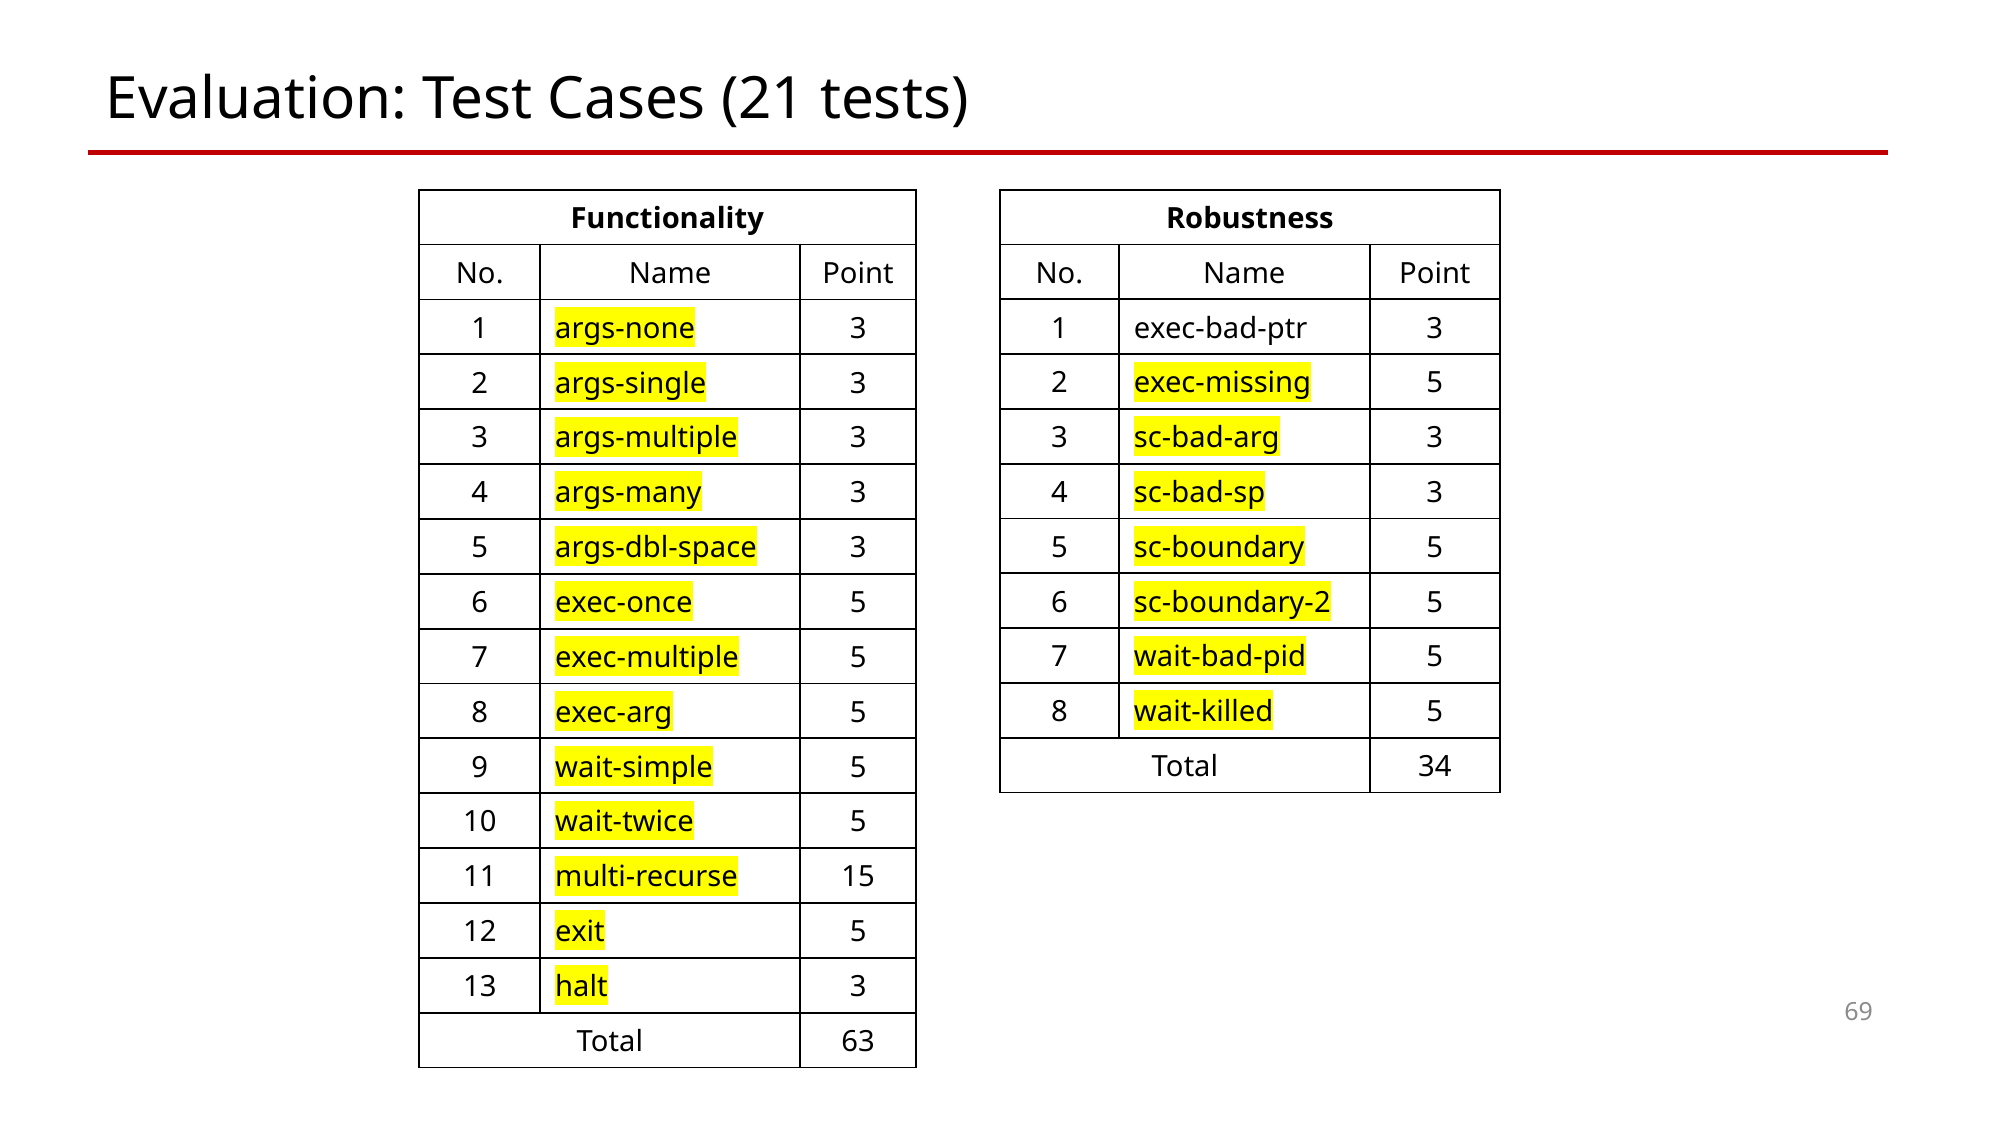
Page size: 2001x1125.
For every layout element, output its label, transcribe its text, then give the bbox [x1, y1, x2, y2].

table_cell 15 [801, 849, 915, 902]
table_cell 3 [1001, 410, 1118, 463]
table_cell 2 [1001, 355, 1118, 408]
table_cell exec-arg [541, 684, 799, 737]
table_cell args-dbl-space [541, 520, 799, 573]
table_cell 34 [1371, 739, 1499, 792]
table_cell 5 [1001, 519, 1118, 572]
table_cell 9 [420, 739, 539, 792]
table_cell 3 [1371, 300, 1499, 353]
table_cell 12 [420, 904, 539, 957]
table_header Functionality [420, 191, 915, 244]
table_cell 5 [801, 739, 915, 792]
table_header Robustness [1001, 191, 1499, 244]
table_cell wait-bad-pid [1120, 629, 1369, 682]
table_cell args-none [541, 300, 799, 353]
table_cell exec-missing [1120, 355, 1369, 408]
table_cell Point [801, 245, 915, 299]
table_cell 6 [420, 575, 539, 628]
table_cell 2 [420, 355, 539, 408]
table_cell 8 [420, 684, 539, 737]
table_cell sc-bad-sp [1120, 465, 1369, 518]
table_cell Point [1371, 245, 1499, 298]
table_cell 3 [801, 410, 915, 463]
text_box Evaluation: Test Cases (21 tests) [91, 61, 1817, 141]
text_box 69 [1814, 982, 1888, 1043]
table_cell 5 [801, 904, 915, 957]
table_cell 3 [801, 520, 915, 573]
table_cell wait-simple [541, 739, 799, 792]
table_cell 3 [1371, 465, 1499, 518]
table_cell 5 [420, 520, 539, 573]
table_cell 5 [1371, 355, 1499, 408]
table_cell 13 [420, 959, 539, 1012]
table_cell wait-killed [1120, 684, 1369, 737]
table_cell 10 [420, 794, 539, 847]
table_cell 5 [801, 575, 915, 628]
table_cell args-multiple [541, 410, 799, 463]
table_cell exec-multiple [541, 630, 799, 683]
table_cell 4 [420, 465, 539, 518]
table_cell 4 [1001, 465, 1118, 518]
table_cell Name [541, 245, 799, 299]
table_cell 3 [801, 300, 915, 353]
table_cell 5 [1371, 519, 1499, 572]
table_cell 5 [801, 684, 915, 737]
table_cell 3 [801, 959, 915, 1012]
table_cell 8 [1001, 684, 1118, 737]
table_cell 3 [801, 465, 915, 518]
table_cell args-single [541, 355, 799, 408]
table_cell 1 [1001, 300, 1118, 353]
table_cell 1 [420, 300, 539, 353]
table_cell exec-bad-ptr [1120, 300, 1369, 353]
table_cell 6 [1001, 574, 1118, 627]
table_cell wait-twice [541, 794, 799, 847]
table_cell 63 [801, 1014, 915, 1067]
table_cell 3 [801, 355, 915, 408]
table_cell 5 [801, 794, 915, 847]
table_cell No. [1001, 245, 1118, 298]
table_cell 5 [1371, 684, 1499, 737]
table_cell sc-boundary-2 [1120, 574, 1369, 627]
table_cell Name [1120, 245, 1369, 298]
table_cell 5 [1371, 574, 1499, 627]
table_cell exit [541, 904, 799, 957]
table_cell 11 [420, 849, 539, 902]
table_cell exec-once [541, 575, 799, 628]
table_cell sc-bad-arg [1120, 410, 1369, 463]
table_cell args-many [541, 465, 799, 518]
table_cell halt [541, 959, 799, 1012]
table_cell Total [1001, 739, 1369, 792]
table_cell 3 [1371, 410, 1499, 463]
table_cell 5 [801, 630, 915, 683]
table_cell 5 [1371, 629, 1499, 682]
table_cell 7 [420, 630, 539, 683]
table_cell No. [420, 245, 539, 299]
table_cell sc-boundary [1120, 519, 1369, 572]
table_cell Total [420, 1014, 799, 1067]
table_cell multi-recurse [541, 849, 799, 902]
table_cell 7 [1001, 629, 1118, 682]
table_cell 3 [420, 410, 539, 463]
